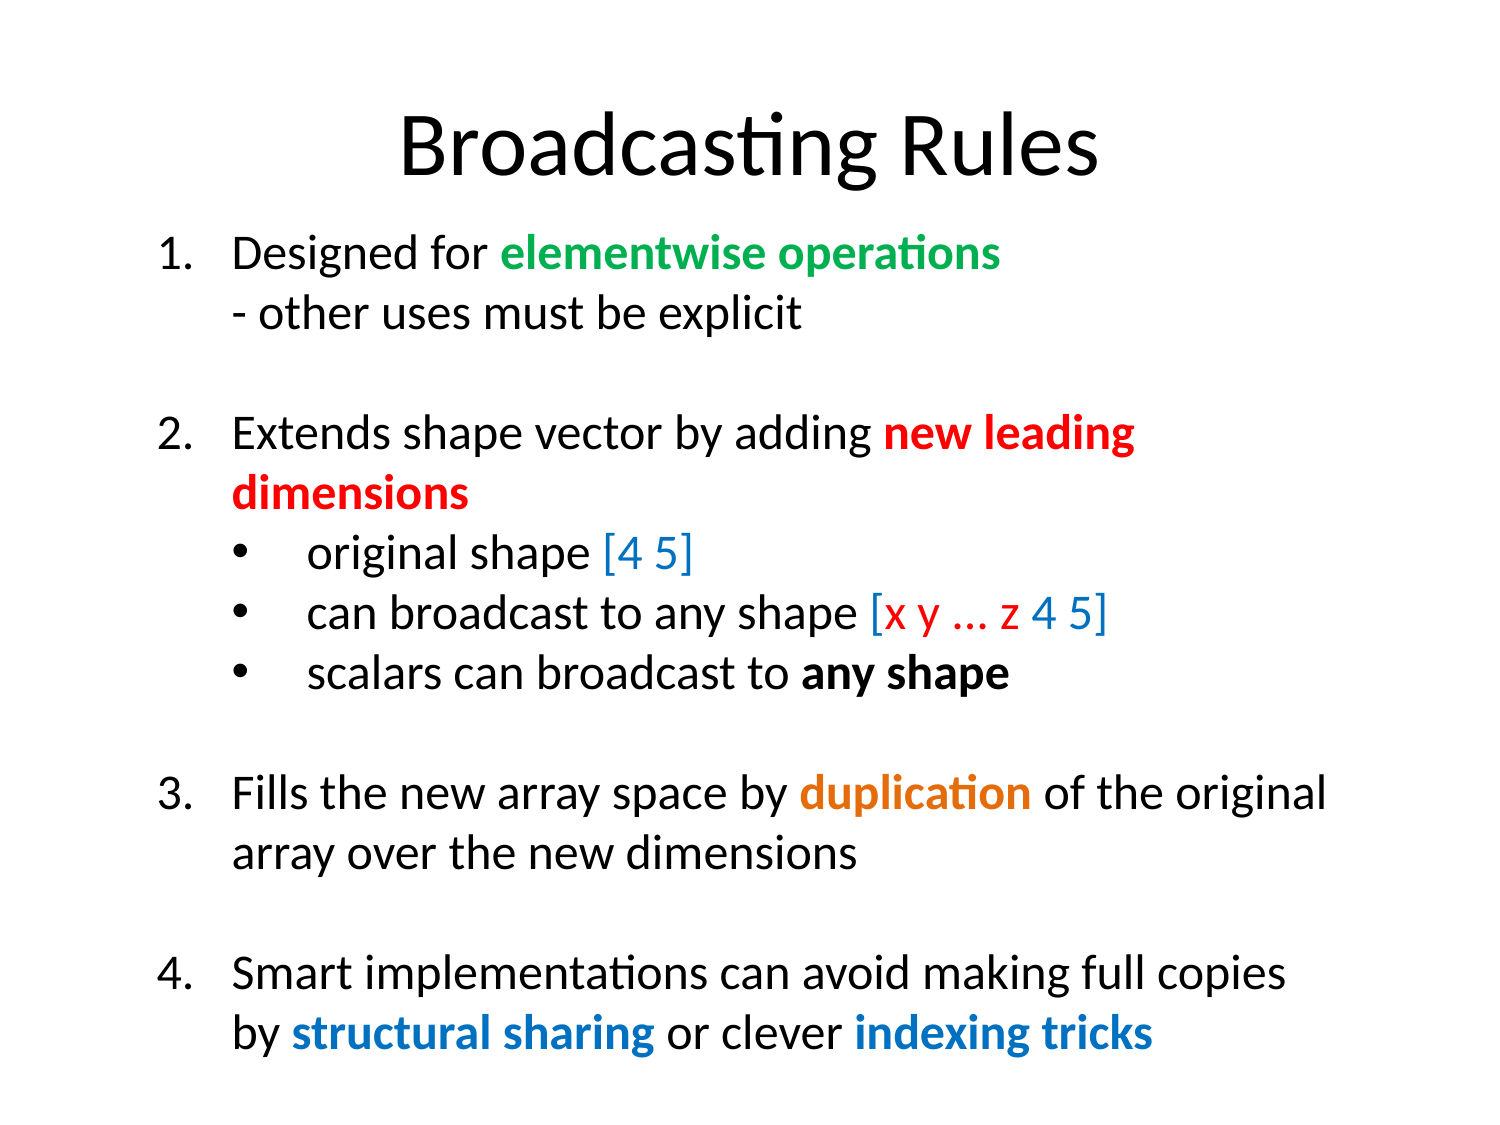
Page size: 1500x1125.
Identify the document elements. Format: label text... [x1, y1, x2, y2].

text_box Designed for elementwise operations - other uses must be explicit Extends shape vector by adding new leading dimensions original shape [4 5] can broadcast to any shape [x y ... z 4 5] scalars can broadcast to any shape Fills the new array space by duplication of the original array over the new dimensions Smart implementations can avoid making full copies by structural sharing or clever indexing tricks [141, 212, 1350, 1068]
title Broadcasting Rules [75, 45, 1425, 233]
